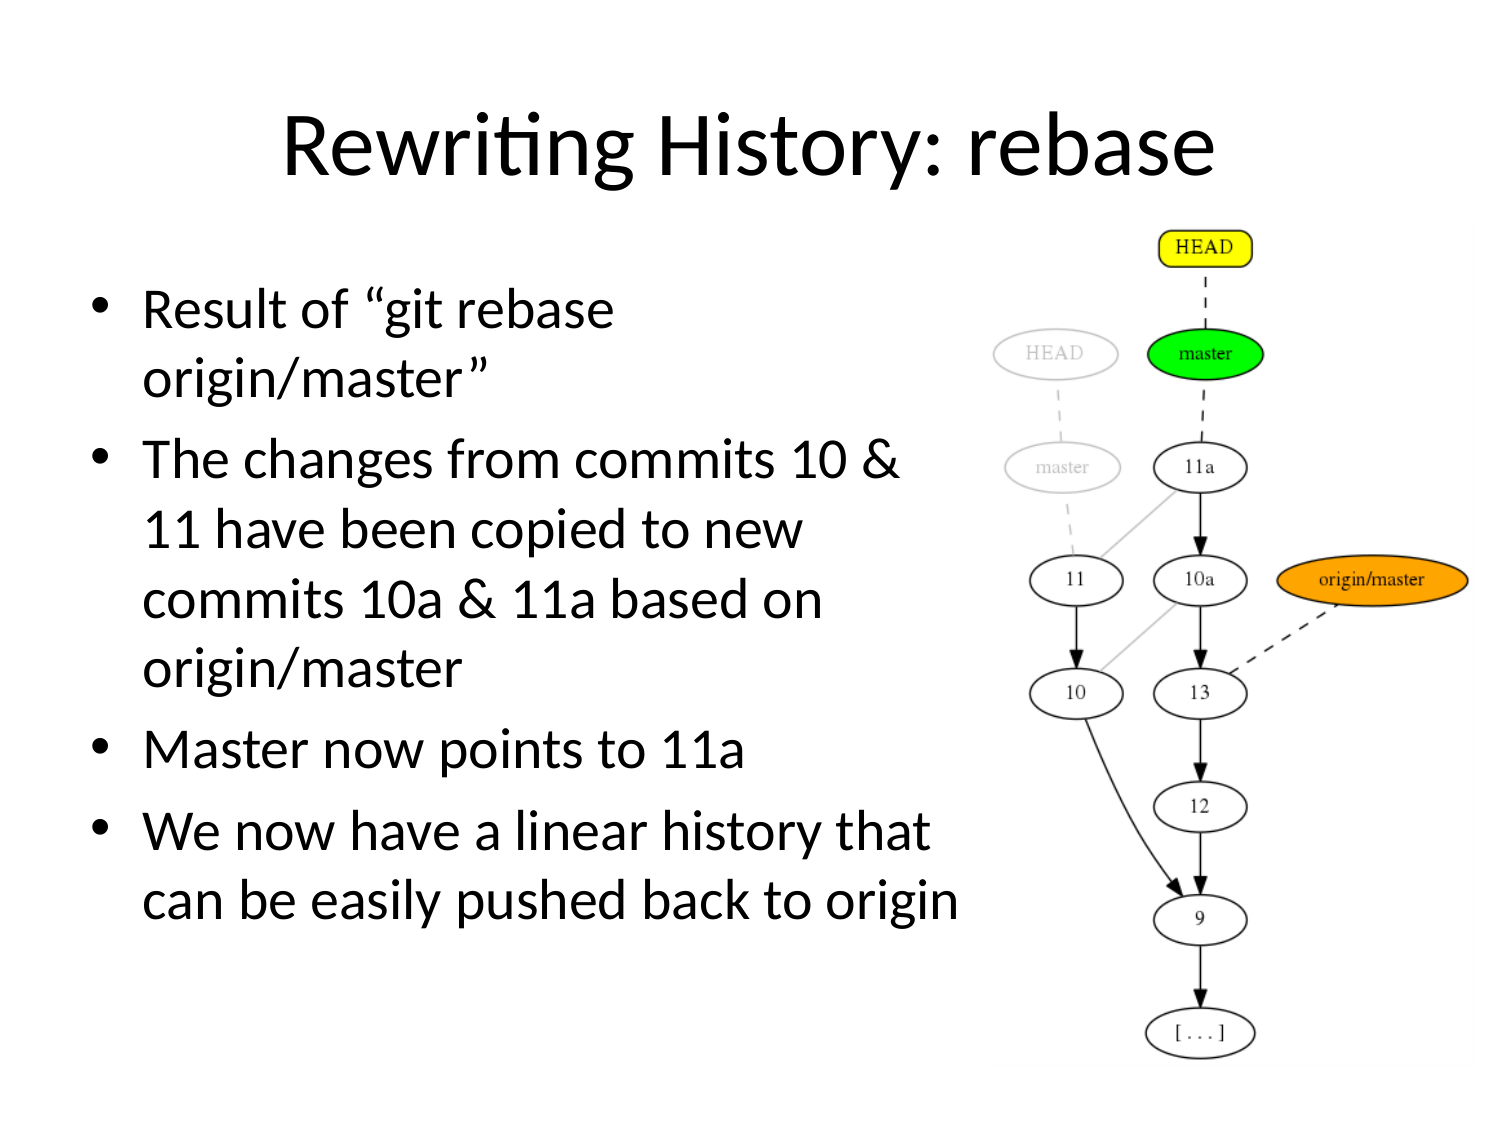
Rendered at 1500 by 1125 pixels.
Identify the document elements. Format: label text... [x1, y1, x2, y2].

picture [987, 224, 1476, 1066]
list Result of “git rebase origin/master” The changes from commits 10 & 11 have been copied to new commits 10a & 11a based on origin/master Master now points to 11a We now have a linear history that can be easily pushed back to origin [75, 262, 982, 1005]
title Rewriting History: rebase [75, 45, 1425, 233]
